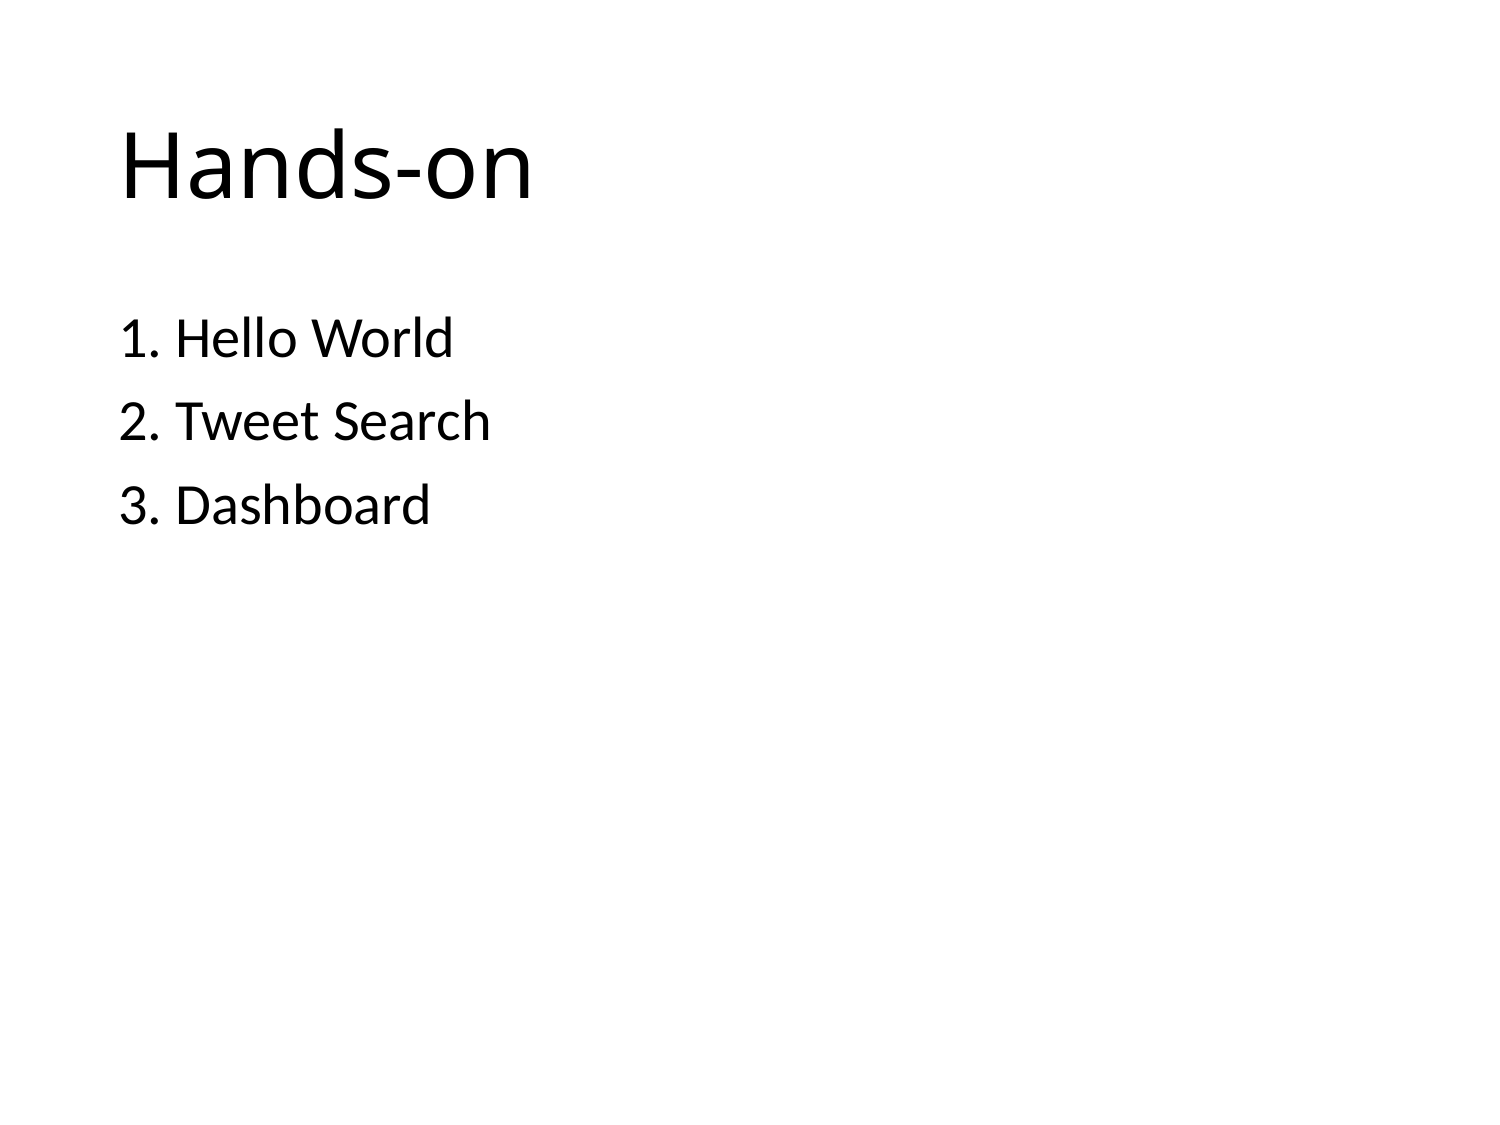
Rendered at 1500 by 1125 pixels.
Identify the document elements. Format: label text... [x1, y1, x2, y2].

title Hands-on [103, 59, 1397, 278]
list 1. Hello World 2. Tweet Search 3. Dashboard [103, 299, 1397, 1014]
